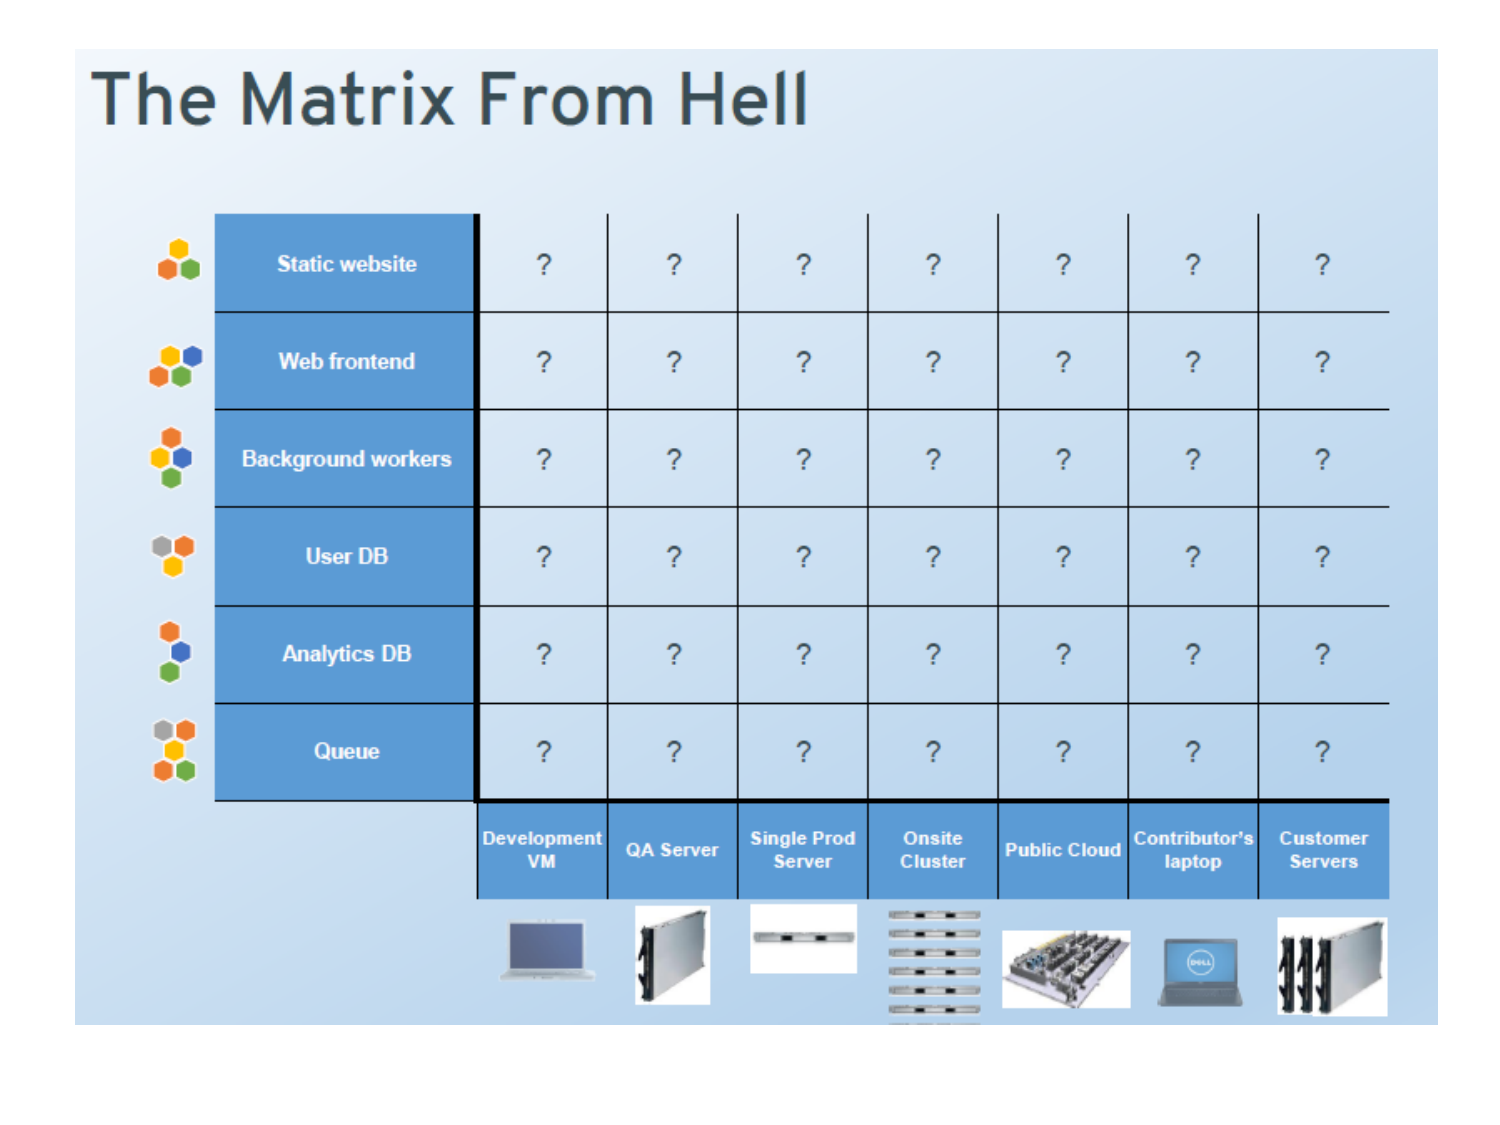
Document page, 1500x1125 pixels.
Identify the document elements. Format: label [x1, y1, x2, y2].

picture [74, 49, 1438, 1025]
